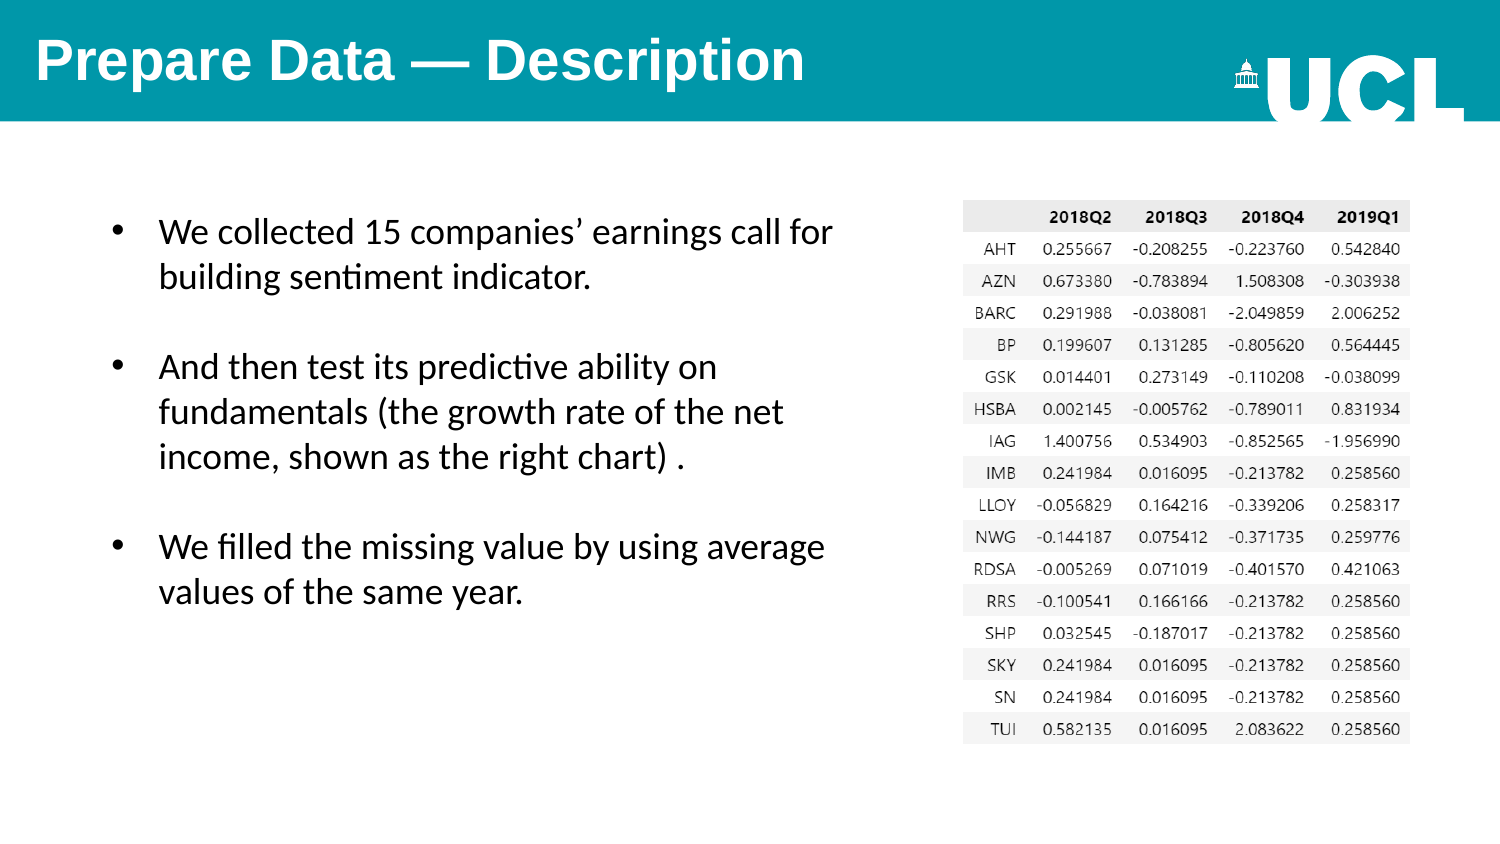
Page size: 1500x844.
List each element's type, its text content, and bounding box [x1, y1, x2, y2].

picture [957, 192, 1414, 751]
text_box We collected 15 companies’ earnings call for building sentiment indicator. And then test its predictive ability on fundamentals (the growth rate of the net income, shown as the right chart) . We filled the missing value by using average values of the same year. [96, 199, 903, 620]
list Prepare Data — Description [35, 35, 936, 84]
picture [1234, 58, 1259, 88]
